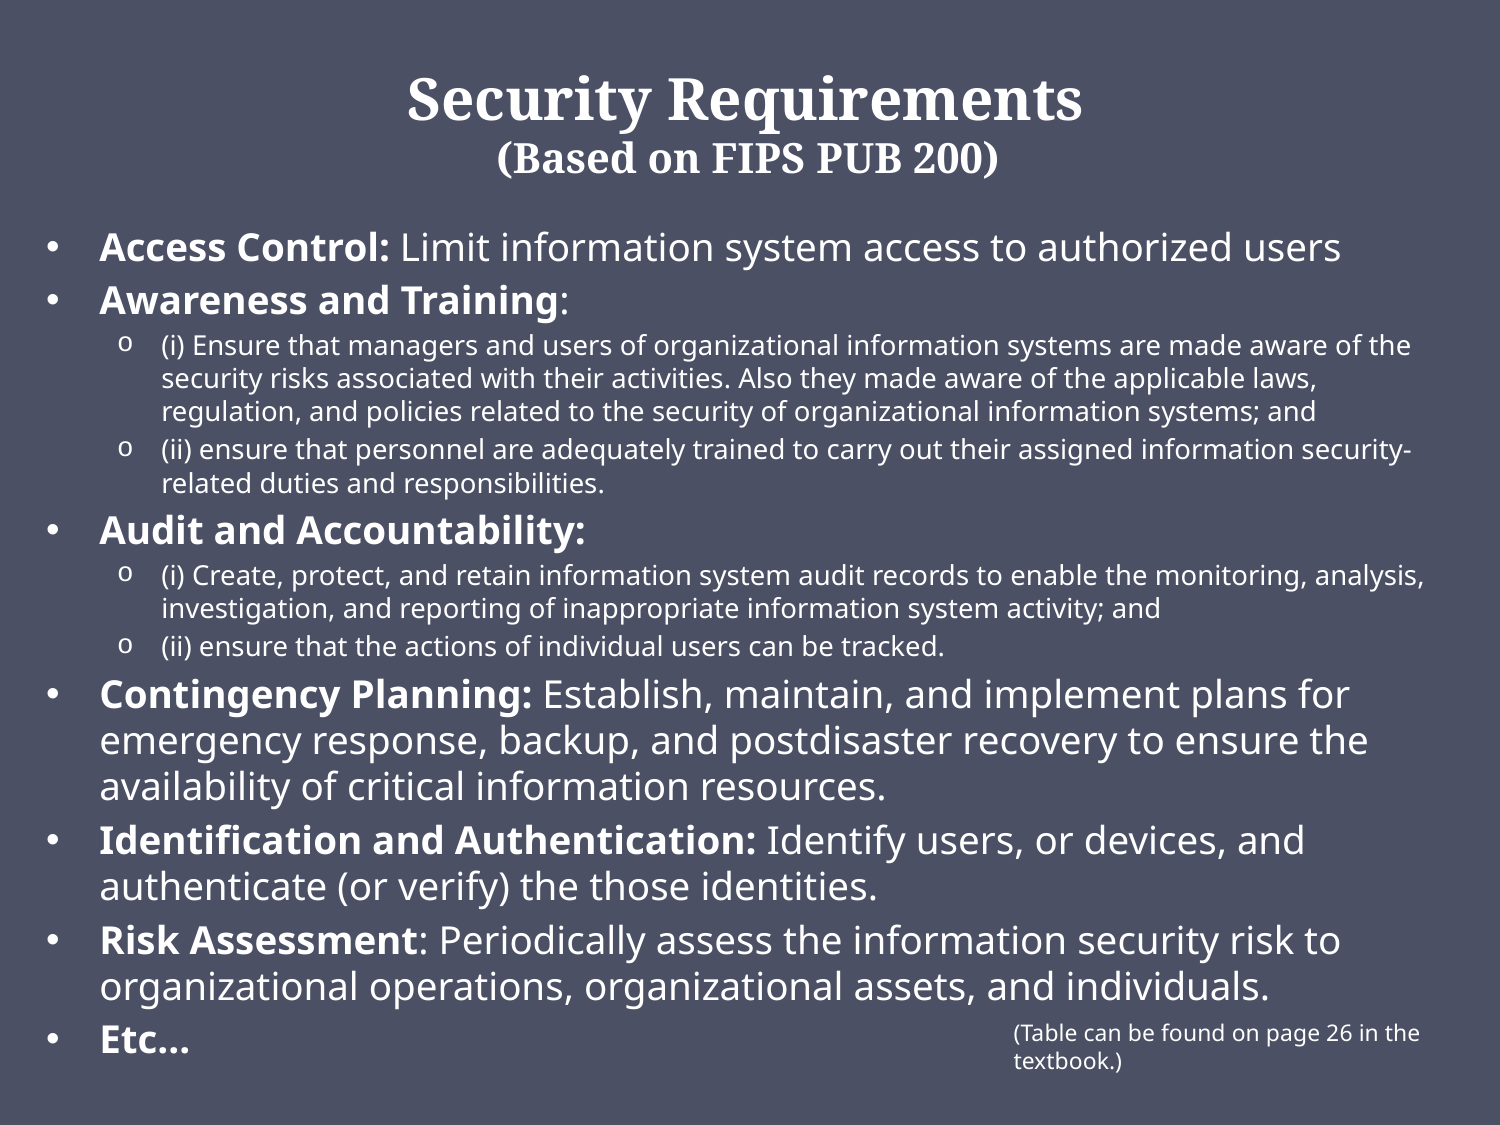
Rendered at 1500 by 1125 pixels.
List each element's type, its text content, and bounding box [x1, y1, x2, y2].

text_box (Table can be found on page 26 in the textbook.) [998, 1011, 1500, 1081]
text_box Access Control: Limit information system access to authorized users Awareness and Training: (i) Ensure that managers and users of organizational information systems are made aware of the security risks associated with their activities. Also they made aware of the applicable laws, regulation, and policies related to the security of organizational information systems; and (ii) ensure that personnel are adequately trained to carry out their assigned information security-related duties and responsibilities. Audit and Accountability: (i) Create, protect, and retain information system audit records to enable the monitoring, analysis, investigation, and reporting of inappropriate information system activity; and (ii) ensure that the actions of individual users can be tracked. Contingency Planning: Establish, maintain, and implement plans for emergency response, backup, and postdisaster recovery to ensure the availability of critical information resources. Identification and Authentication: Identify users, or devices, and authenticate (or verify) the those identities. Risk Assessment: Periodically assess the information security risk to organizational operations, organizational assets, and individuals. Etc… [31, 215, 1473, 1071]
text_box Security Requirements (Based on FIPS PUB 200) [29, 54, 1478, 240]
